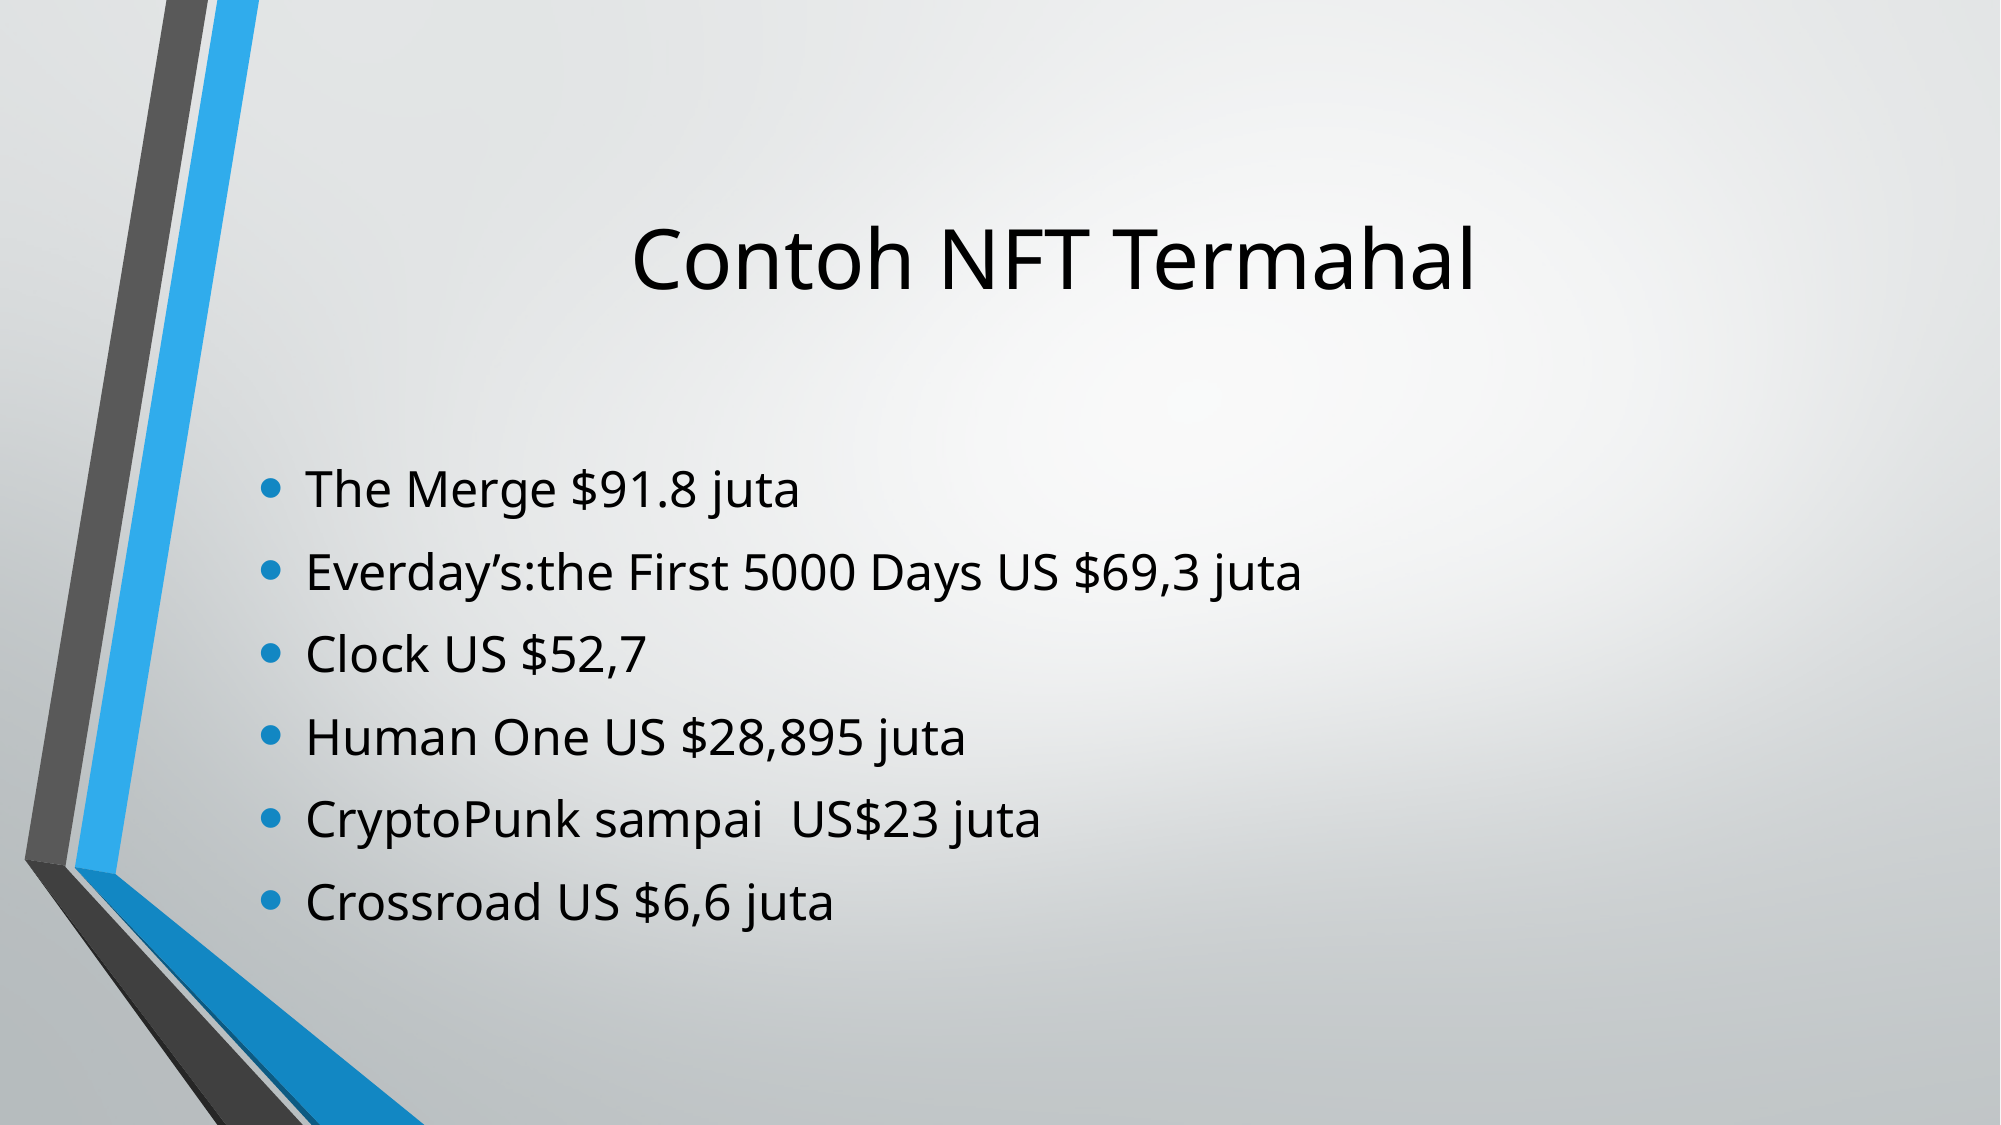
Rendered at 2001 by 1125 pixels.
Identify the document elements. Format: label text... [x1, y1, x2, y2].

title Contoh NFT Termahal [243, 112, 1887, 400]
list The Merge $91.8 juta Everday’s:the First 5000 Days US $69,3 juta Clock US $52,7 Human One US $28,895 juta CryptoPunk sampai US$23 juta Crossroad US $6,6 juta [243, 437, 1887, 950]
